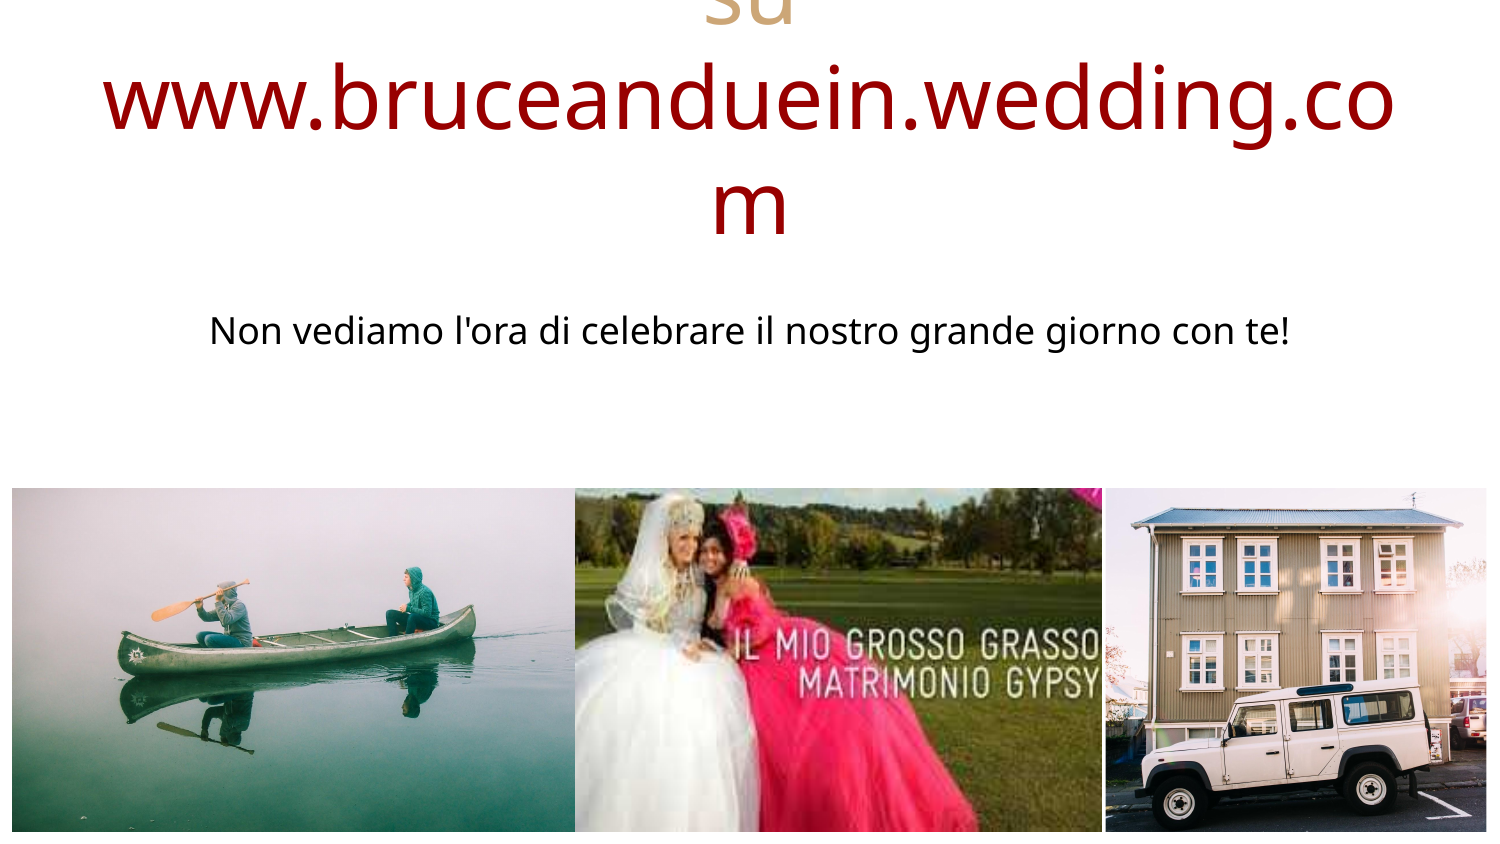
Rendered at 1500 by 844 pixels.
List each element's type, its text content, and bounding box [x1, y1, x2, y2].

picture [1105, 488, 1487, 832]
title Puoi trovare la nostra lista nozze su www.bruceanduein.wedding.com [51, 89, 1449, 267]
list Non vediamo l'ora di celebrare il nostro grande giorno con te! [51, 285, 1449, 375]
picture [11, 488, 1103, 832]
